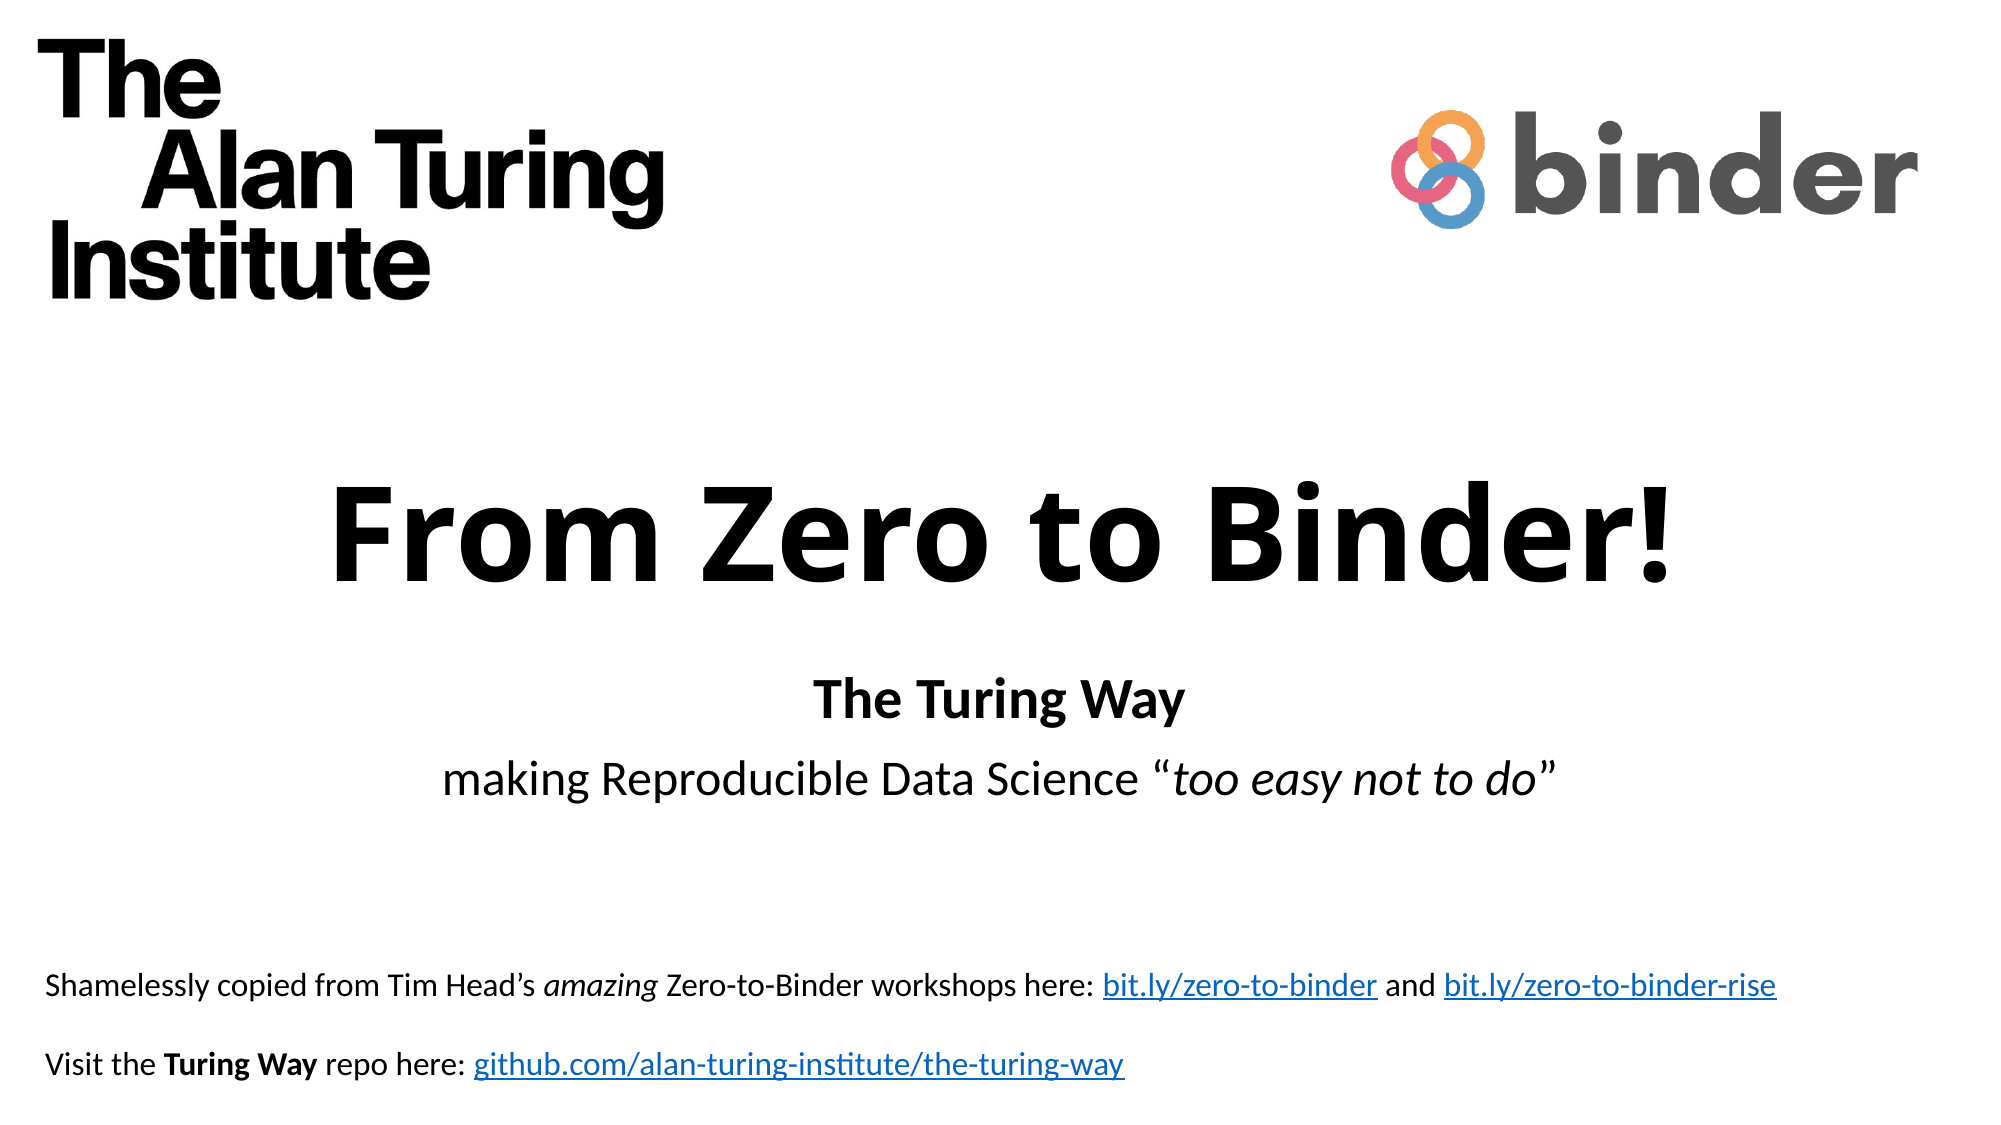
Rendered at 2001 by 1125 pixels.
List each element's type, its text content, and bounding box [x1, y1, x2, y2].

text_box Shamelessly copied from Tim Head’s amazing Zero-to-Binder workshops here: bit.ly/zero-to-binder and bit.ly/zero-to-binder-rise Visit the Turing Way repo here: github.com/alan-turing-institute/the-turing-way [30, 955, 1970, 1090]
picture [30, 33, 671, 305]
picture [1372, 76, 1970, 261]
title From Zero to Binder! [249, 377, 1750, 618]
subtitle The Turing Way making Reproducible Data Science “too easy not to do” [249, 660, 1750, 829]
